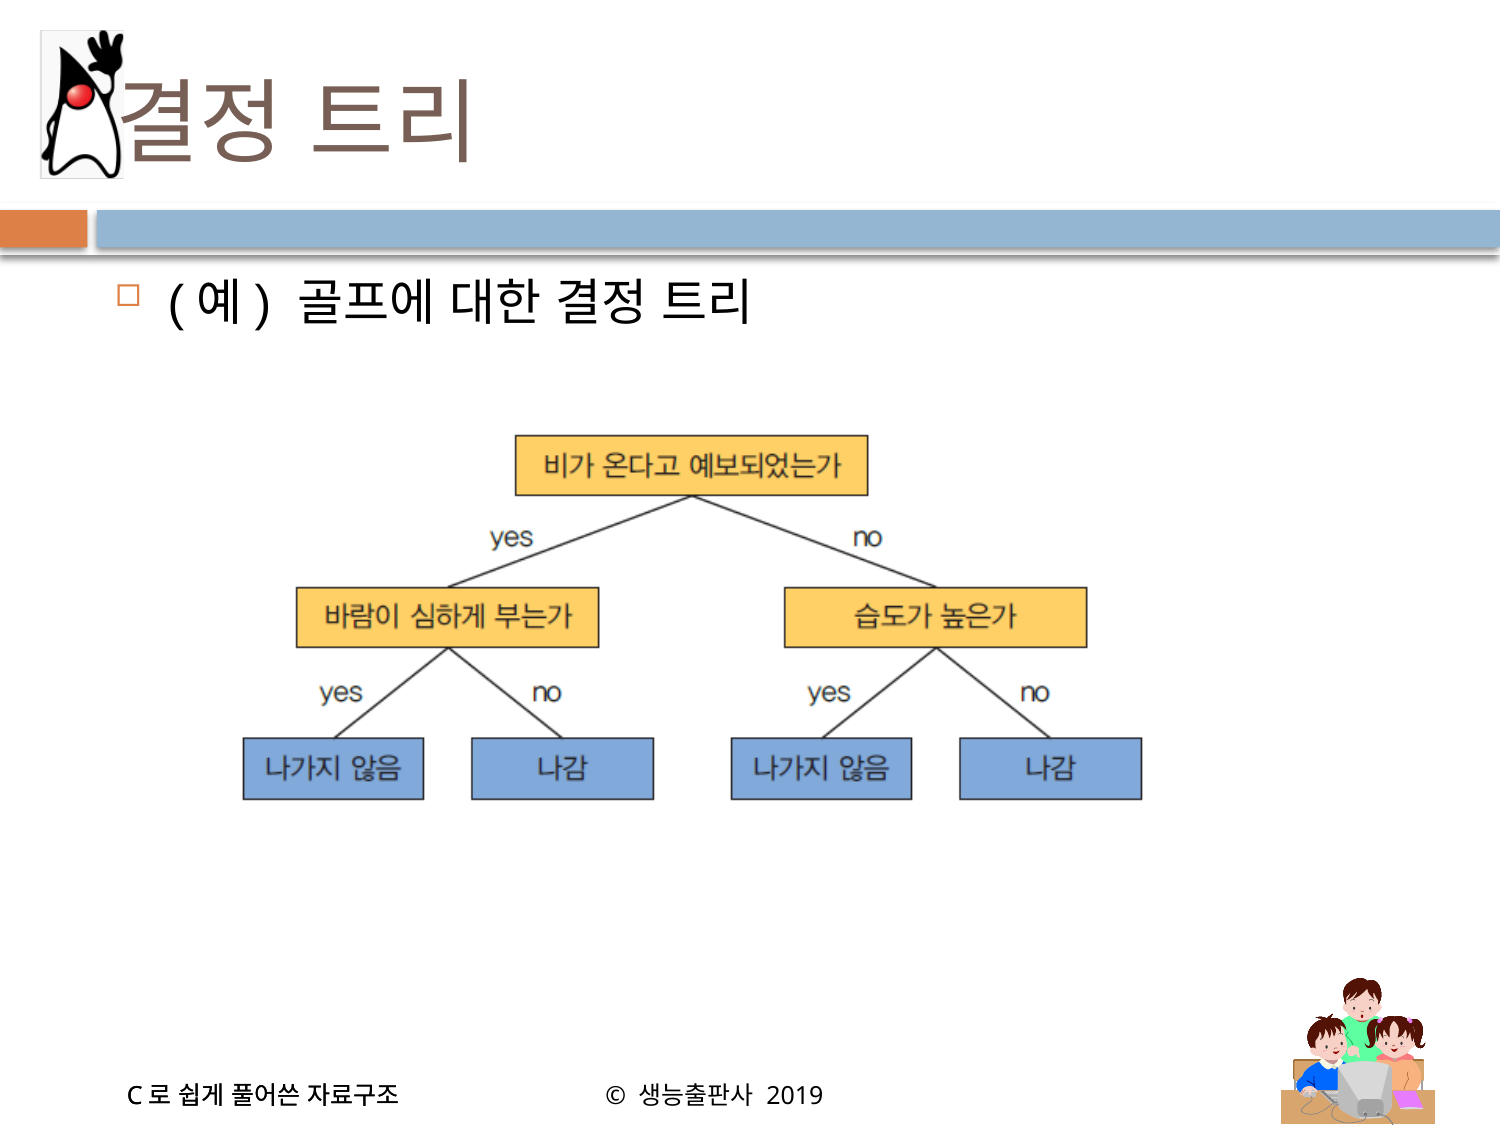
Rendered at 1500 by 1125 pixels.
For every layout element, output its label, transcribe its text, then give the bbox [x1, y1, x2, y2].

title 결정 트리 [100, 37, 1438, 200]
picture [39, 30, 124, 179]
picture [218, 407, 1191, 816]
list (예) 골프에 대한 결정 트리 [100, 262, 1438, 1000]
